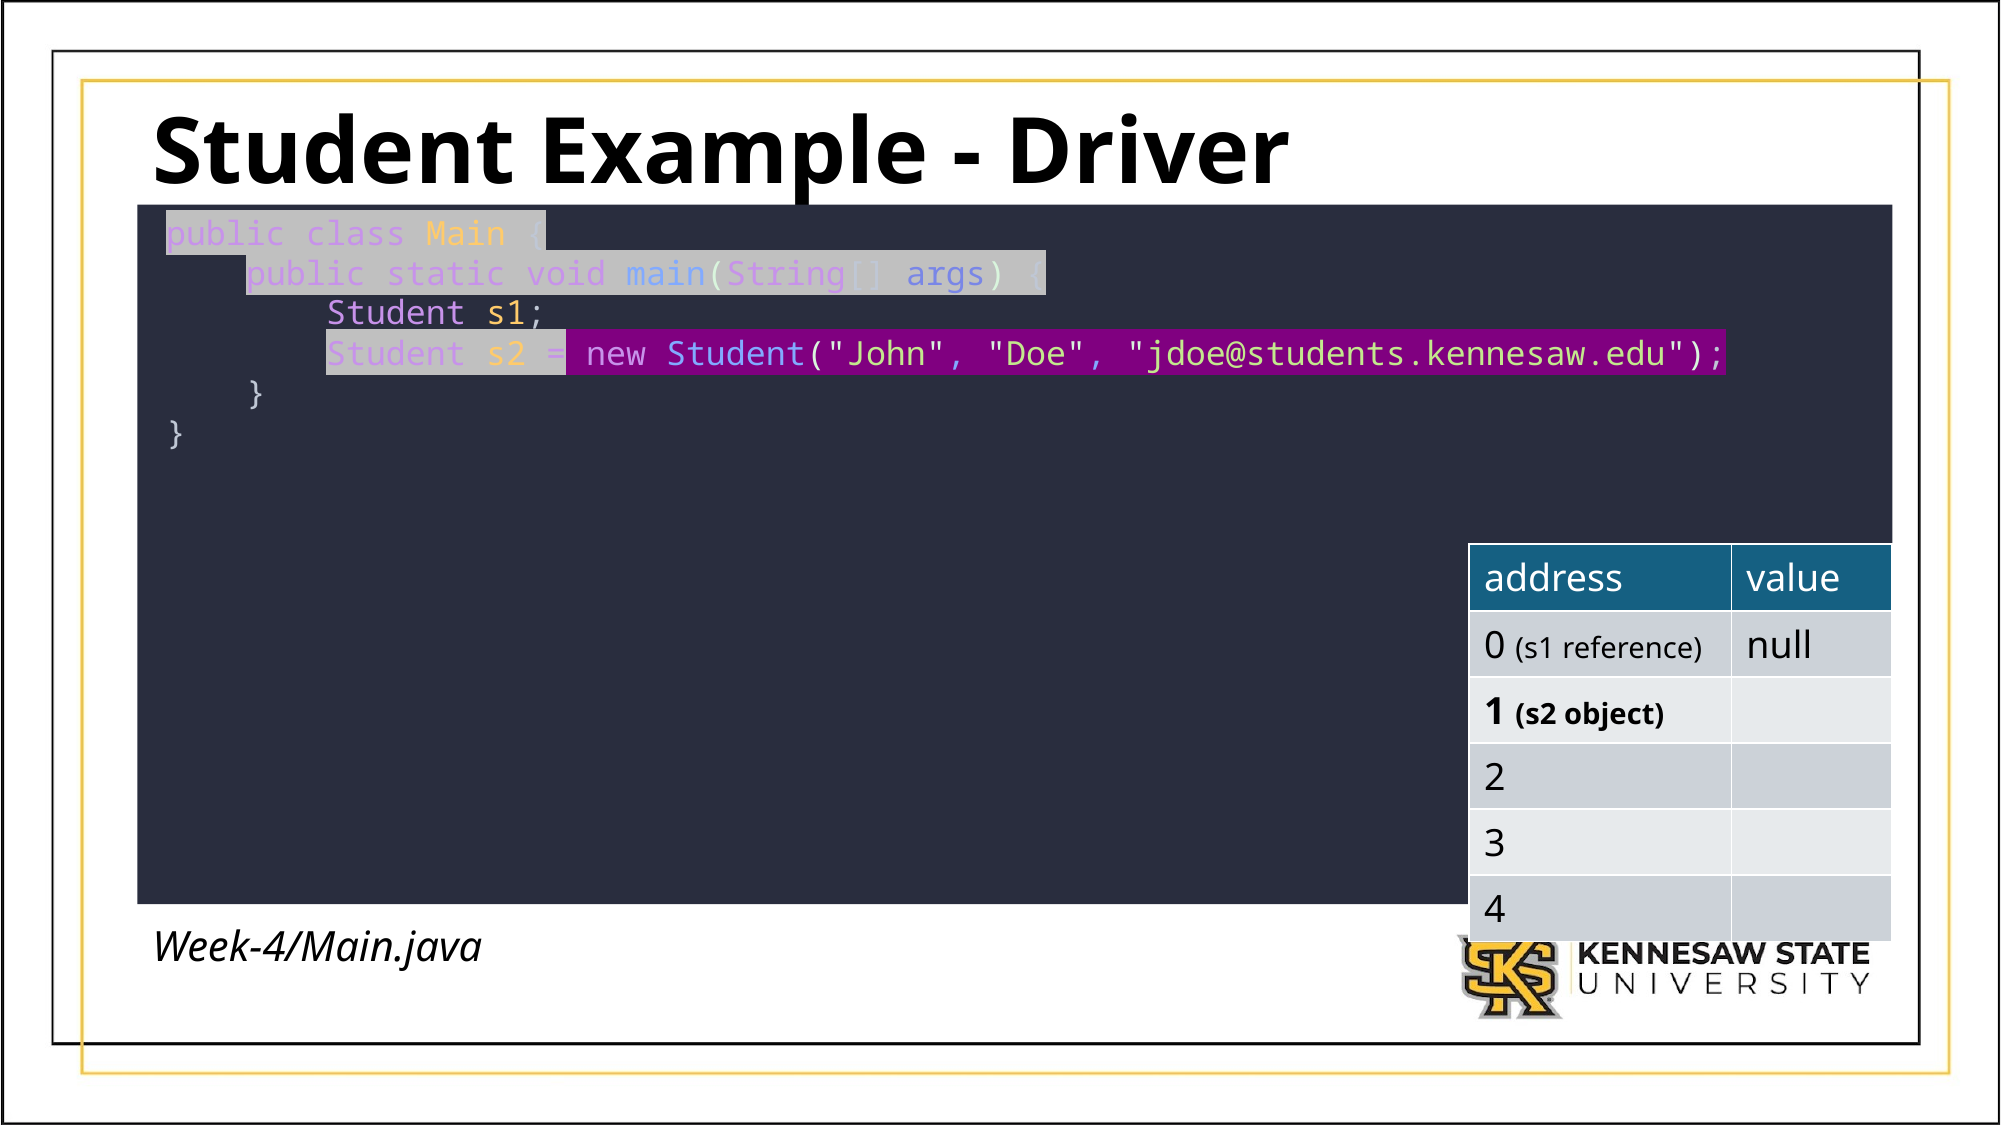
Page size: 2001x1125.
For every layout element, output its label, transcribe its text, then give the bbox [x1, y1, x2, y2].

text_box Week-4/Main.java [137, 917, 1443, 1029]
table_cell [1732, 678, 1891, 742]
table_header address [1470, 545, 1731, 610]
table_cell [1732, 744, 1891, 808]
picture [0, 0, 2001, 1125]
table_cell null [1732, 612, 1891, 676]
table_cell 4 [1470, 876, 1731, 941]
table_cell [1732, 810, 1891, 874]
table_cell 1 (s2 object) [1470, 678, 1731, 742]
table_cell 0 (s1 reference) [1470, 612, 1731, 676]
list public class Main { public static void main(String[] args) { Student s1; Student s2 = new Student("John", "Doe", "jdoe@students.kennesaw.edu"); } } [137, 204, 1893, 905]
table_cell 2 [1470, 744, 1731, 808]
table_header value [1732, 545, 1891, 610]
table_cell [1732, 876, 1891, 941]
table_cell 3 [1470, 810, 1731, 874]
title Student Example - Driver [137, 44, 1863, 204]
